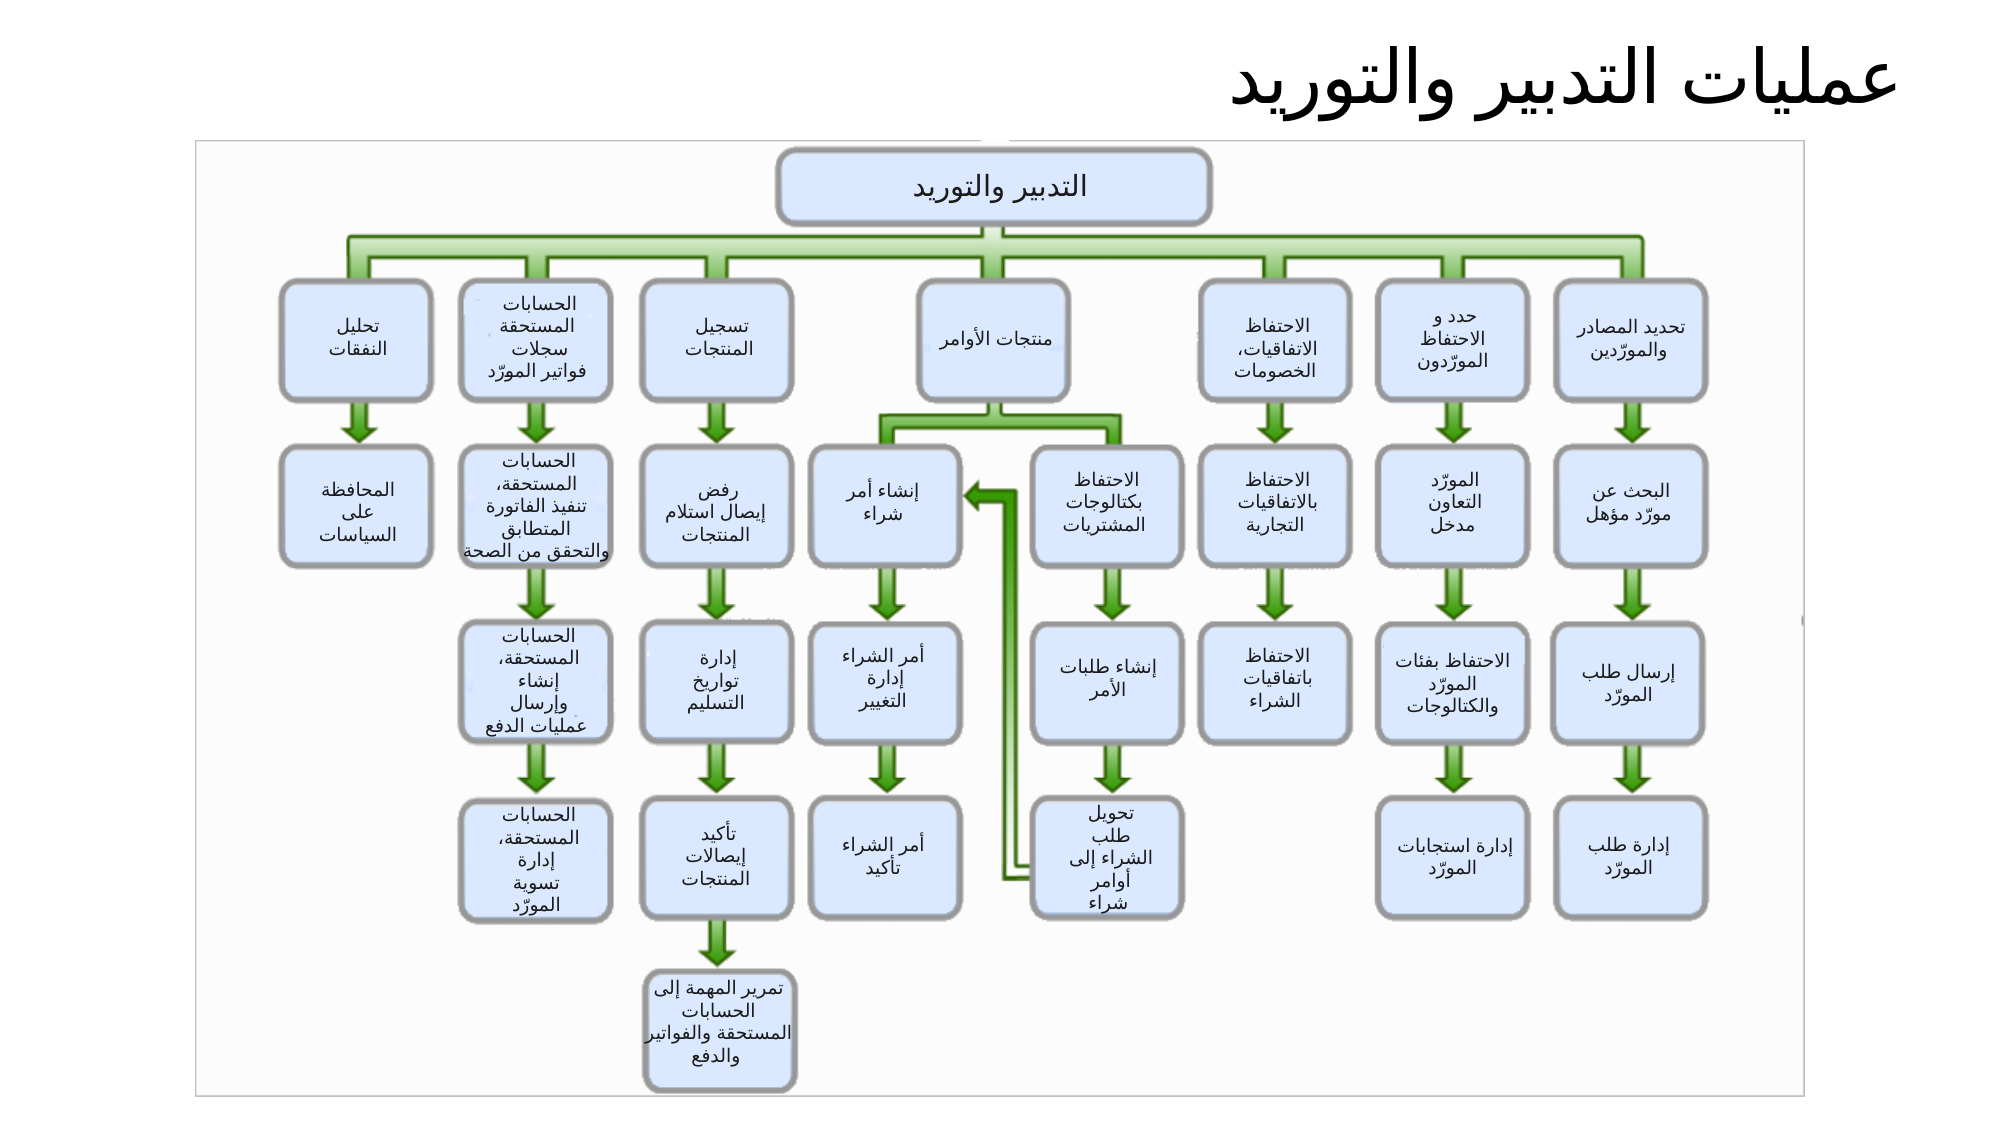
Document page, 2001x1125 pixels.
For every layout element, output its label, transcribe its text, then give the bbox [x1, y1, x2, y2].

title عمليات التدبير والتوريد [96, 28, 1904, 120]
picture [195, 139, 1805, 1097]
